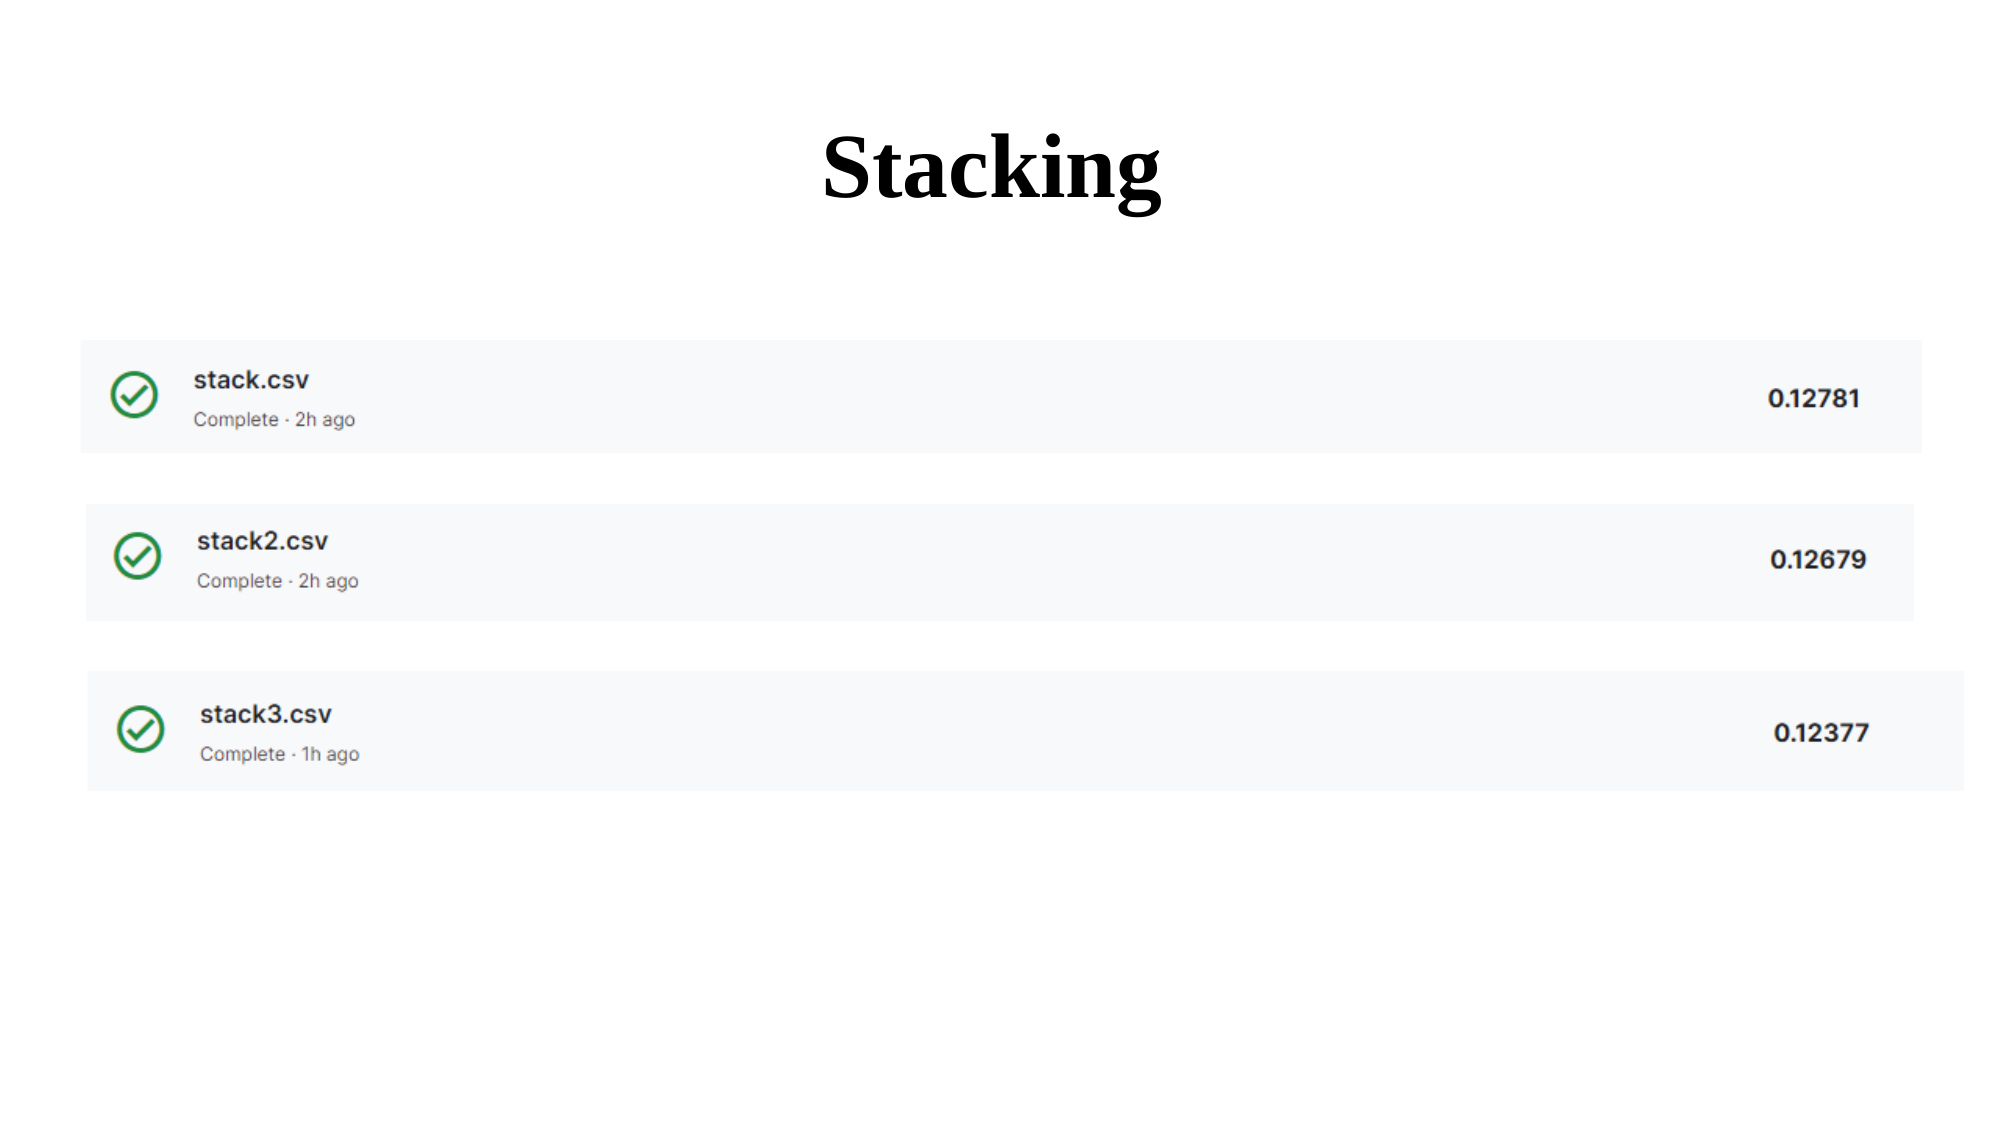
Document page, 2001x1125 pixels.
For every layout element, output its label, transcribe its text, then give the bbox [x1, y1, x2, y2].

picture [86, 504, 1914, 621]
title Stacking [806, 121, 1194, 215]
picture [86, 671, 1964, 791]
picture [77, 340, 1922, 453]
